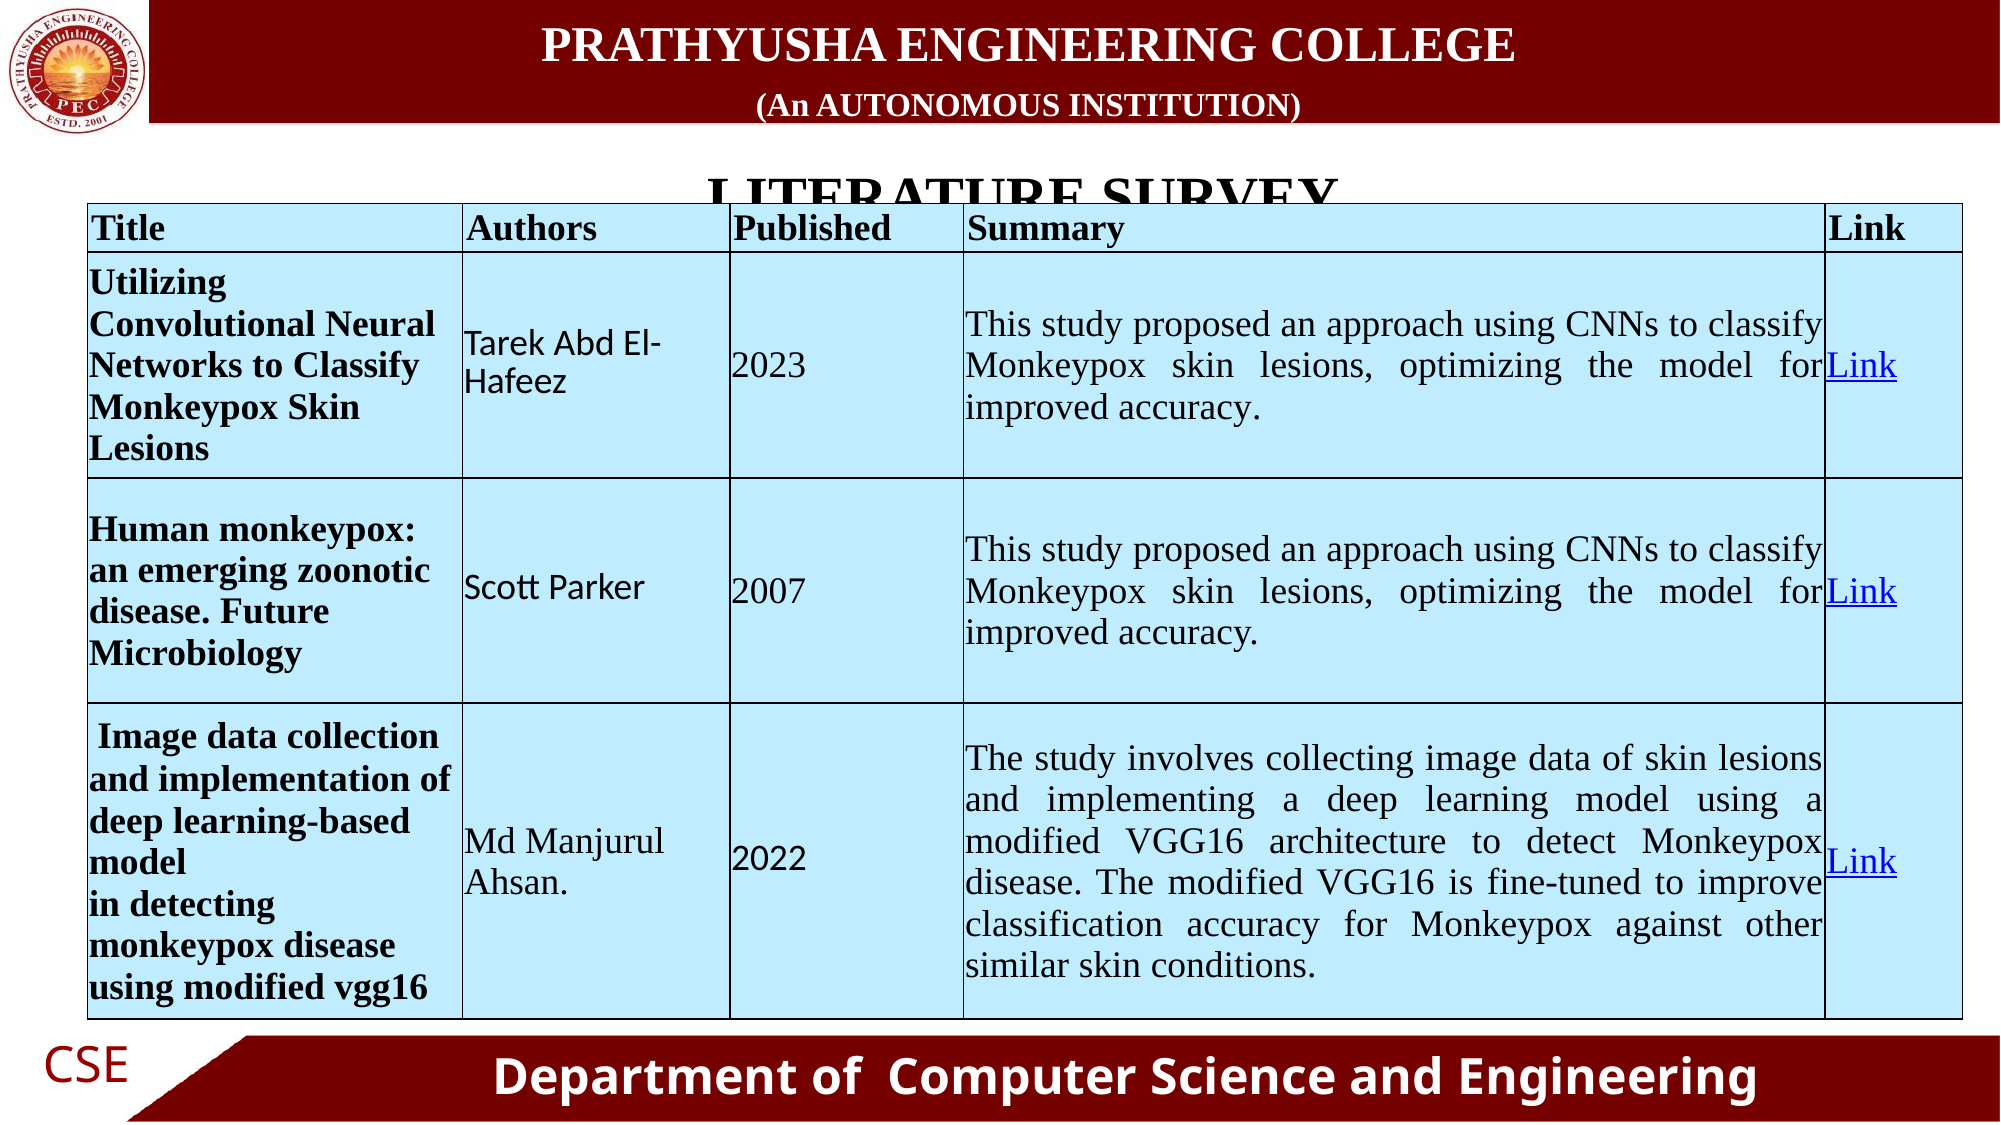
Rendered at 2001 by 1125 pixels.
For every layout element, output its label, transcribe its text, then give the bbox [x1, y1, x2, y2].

table_cell Utilizing Convolutional Neural Networks to Classify Monkeypox Skin Lesions [88, 253, 462, 477]
table_cell Human monkeypox: an emerging zoonotic disease. Future Microbiology [88, 479, 462, 702]
table_header Title [88, 204, 462, 251]
text_box LITERATURE SURVEY [692, 137, 1366, 203]
picture [0, 0, 2000, 136]
table_cell Link [1826, 253, 1962, 477]
table_cell Tarek Abd El-Hafeez [463, 253, 729, 477]
table_header Published [731, 204, 963, 251]
table_cell Link [1826, 704, 1962, 1018]
table_cell 2007 [731, 479, 963, 702]
table_header Summary [964, 204, 1824, 251]
table_cell This study proposed an approach using CNNs to classify Monkeypox skin lesions, optimizing the model for improved accuracy. [964, 479, 1824, 702]
table_cell Scott Parker [463, 479, 729, 702]
text_box CSE [12, 1024, 161, 1100]
picture [124, 1035, 2000, 1122]
table_cell 2023 [731, 253, 963, 477]
table_cell The study involves collecting image data of skin lesions and implementing a deep learning model using a modified VGG16 architecture to detect Monkeypox disease. The modified VGG16 is fine-tuned to improve classification accuracy for Monkeypox against other similar skin conditions. [964, 704, 1824, 1018]
table_header Link [1826, 204, 1962, 251]
table_cell Image data collection and implementation of deep learning-based model in detecting monkeypox disease using modified vgg16 [88, 704, 462, 1018]
table_cell 2022 [731, 704, 963, 1018]
table_cell This study proposed an approach using CNNs to classify Monkeypox skin lesions, optimizing the model for improved accuracy. [964, 253, 1824, 477]
table_cell Link [1826, 479, 1962, 702]
table_header Authors [463, 204, 729, 251]
table_cell Md Manjurul Ahsan. [463, 704, 729, 1018]
